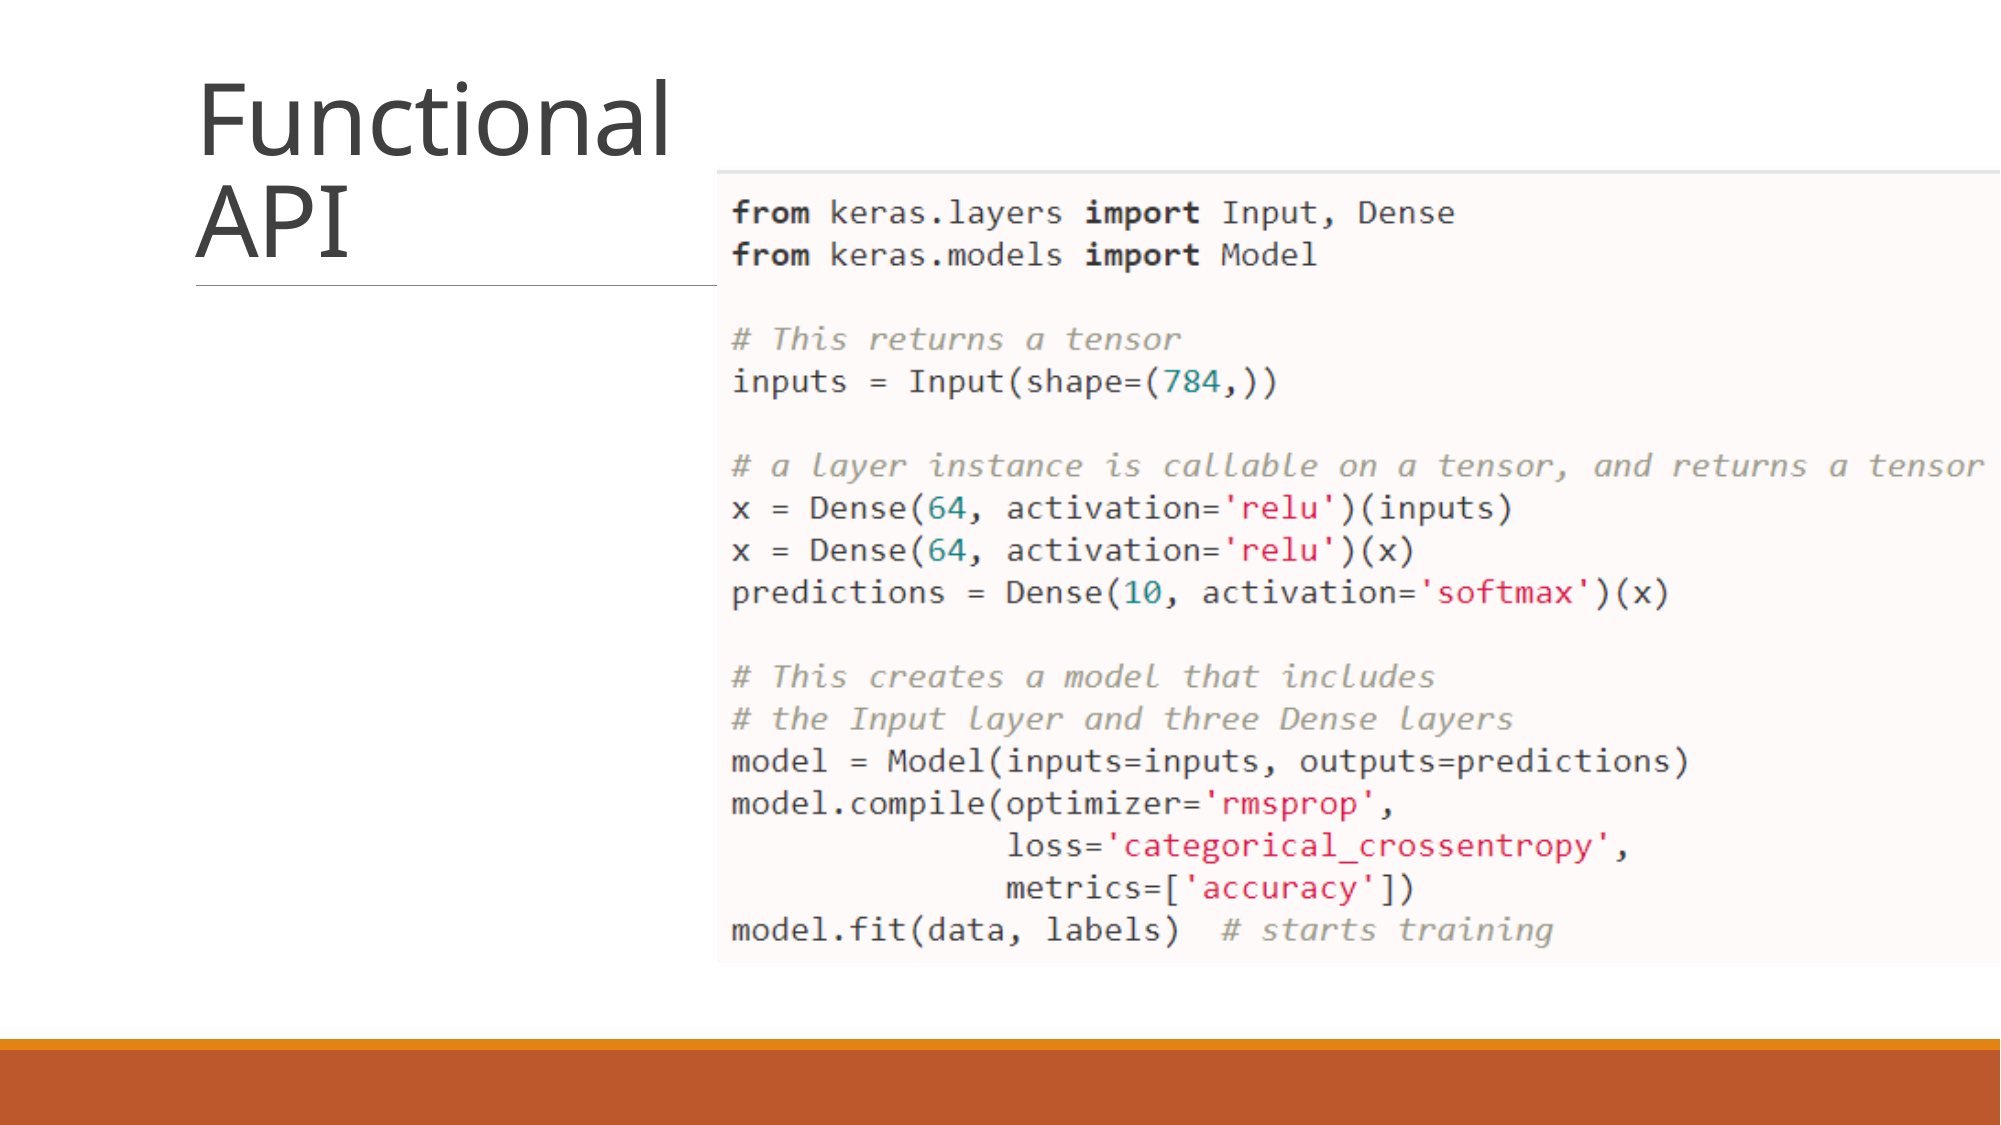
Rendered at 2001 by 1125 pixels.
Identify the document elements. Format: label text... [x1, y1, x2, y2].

picture [717, 165, 2000, 964]
title Functional API [180, 47, 763, 285]
